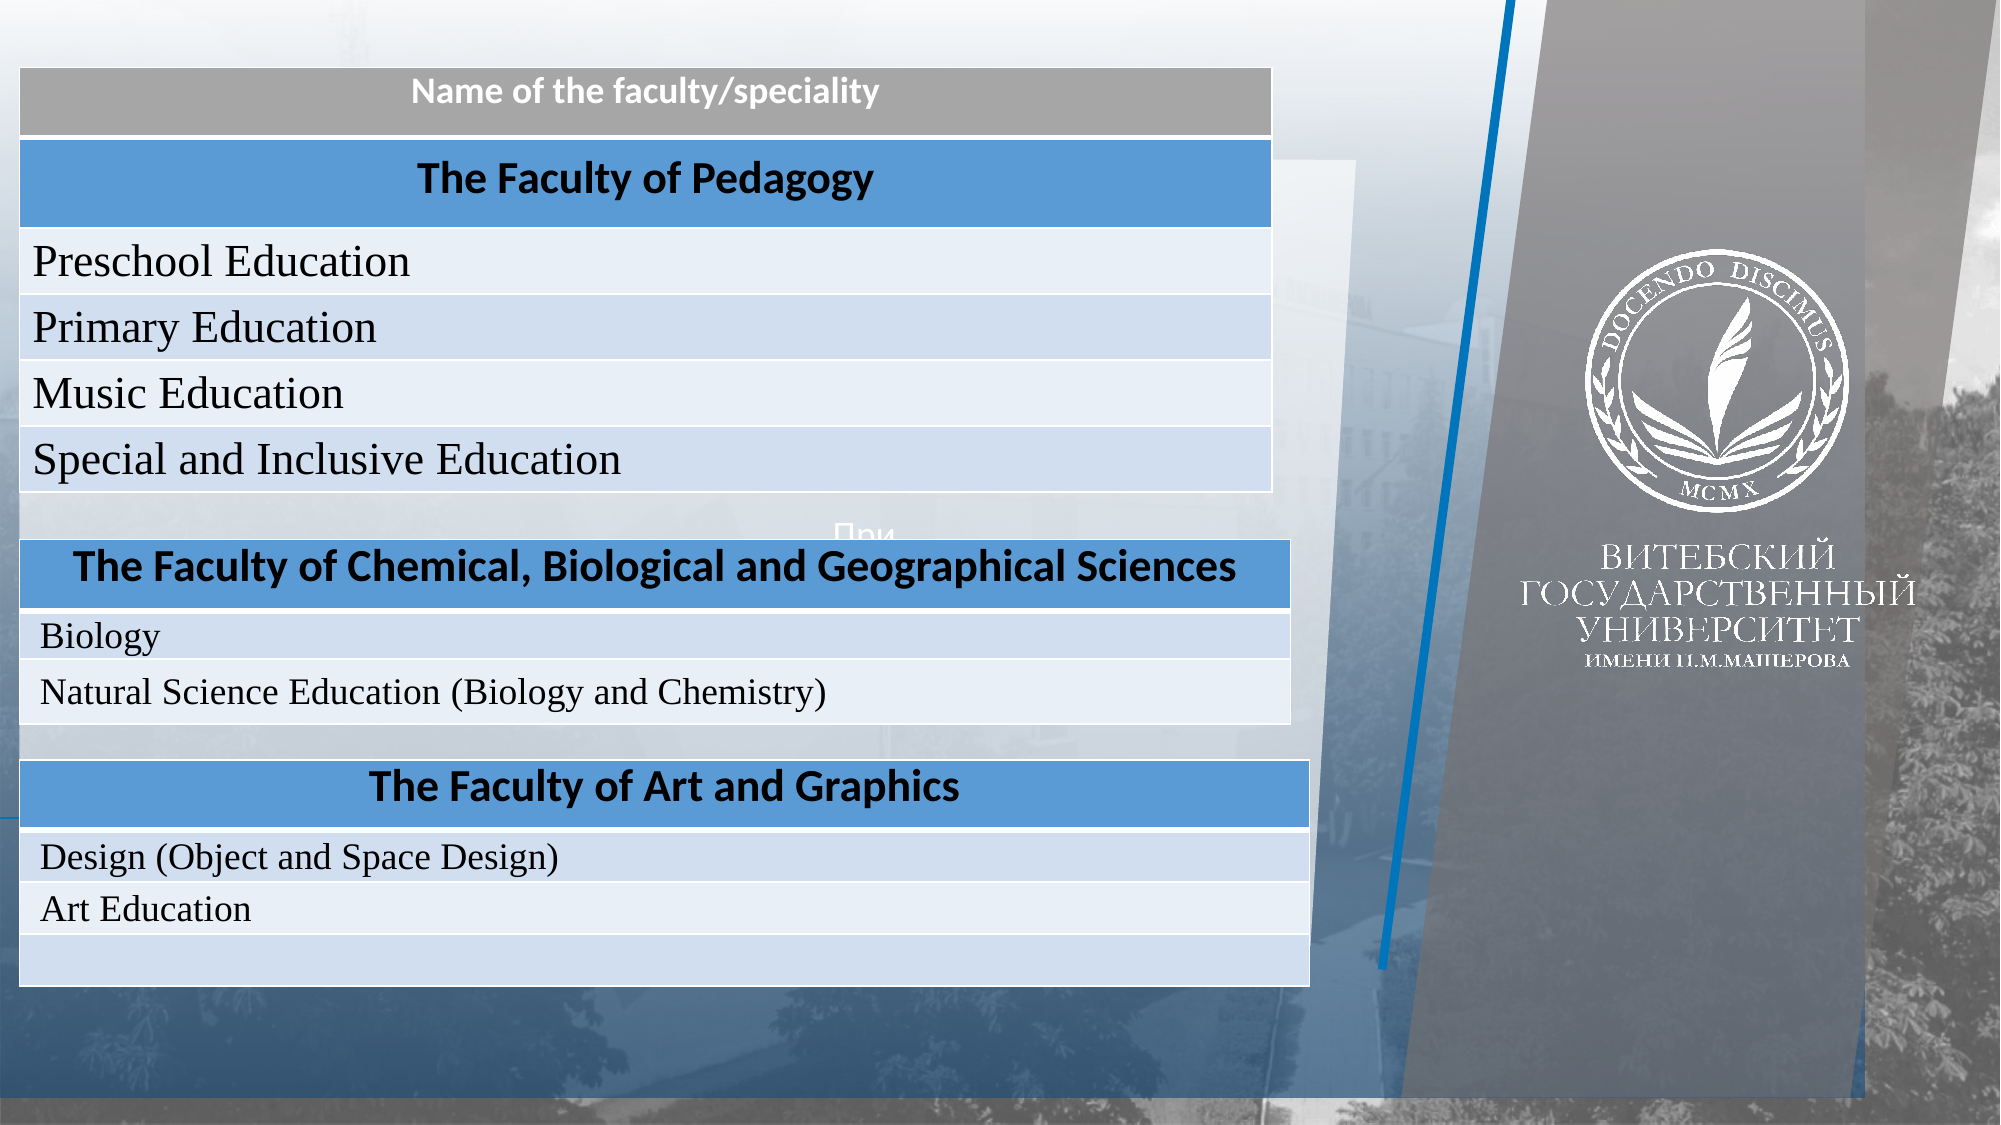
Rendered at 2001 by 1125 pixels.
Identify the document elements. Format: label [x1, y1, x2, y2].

picture [0, 0, 2000, 1125]
list [1519, 249, 1916, 668]
